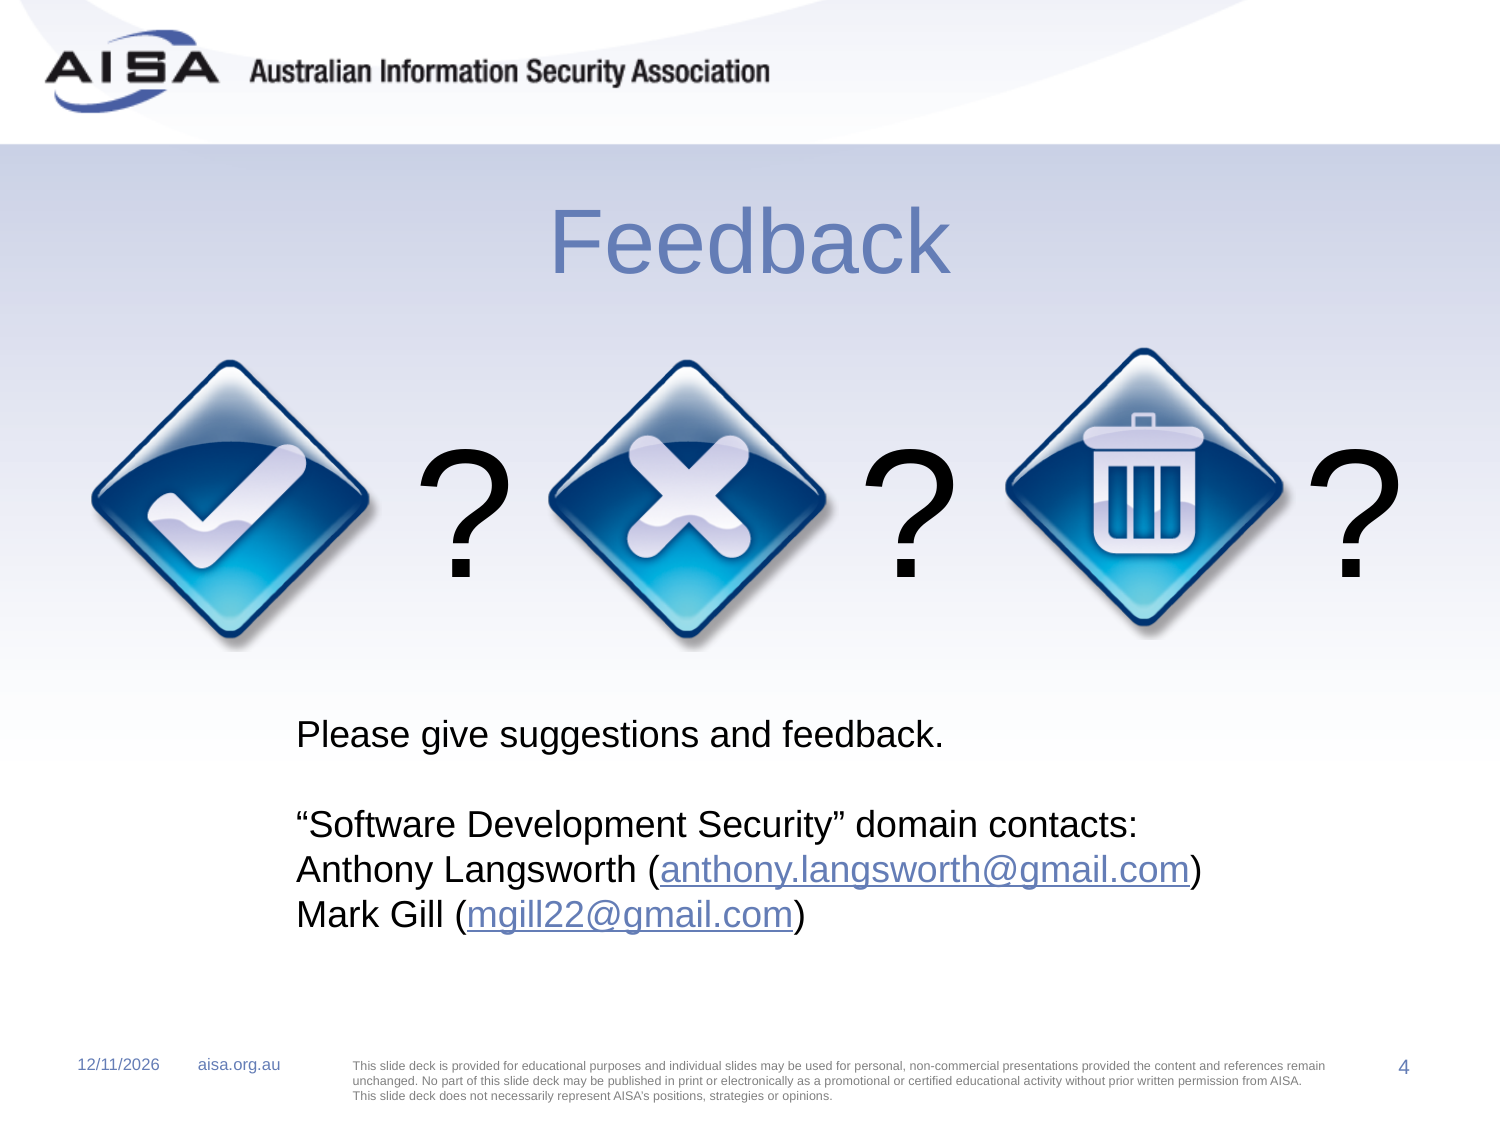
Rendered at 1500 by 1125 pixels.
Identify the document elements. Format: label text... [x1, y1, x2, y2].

text_box ? [398, 386, 504, 622]
text_box ? [1301, 386, 1395, 622]
text_box ? [843, 386, 950, 622]
picture [0, 0, 1500, 1125]
text_box Please give suggestions and feedback. “Software Development Security” domain contacts: Anthony Langsworth (anthony.langsworth@gmail.com) Mark Gill (mgill22@gmail.com) [281, 703, 1313, 943]
title Feedback [75, 149, 1425, 325]
